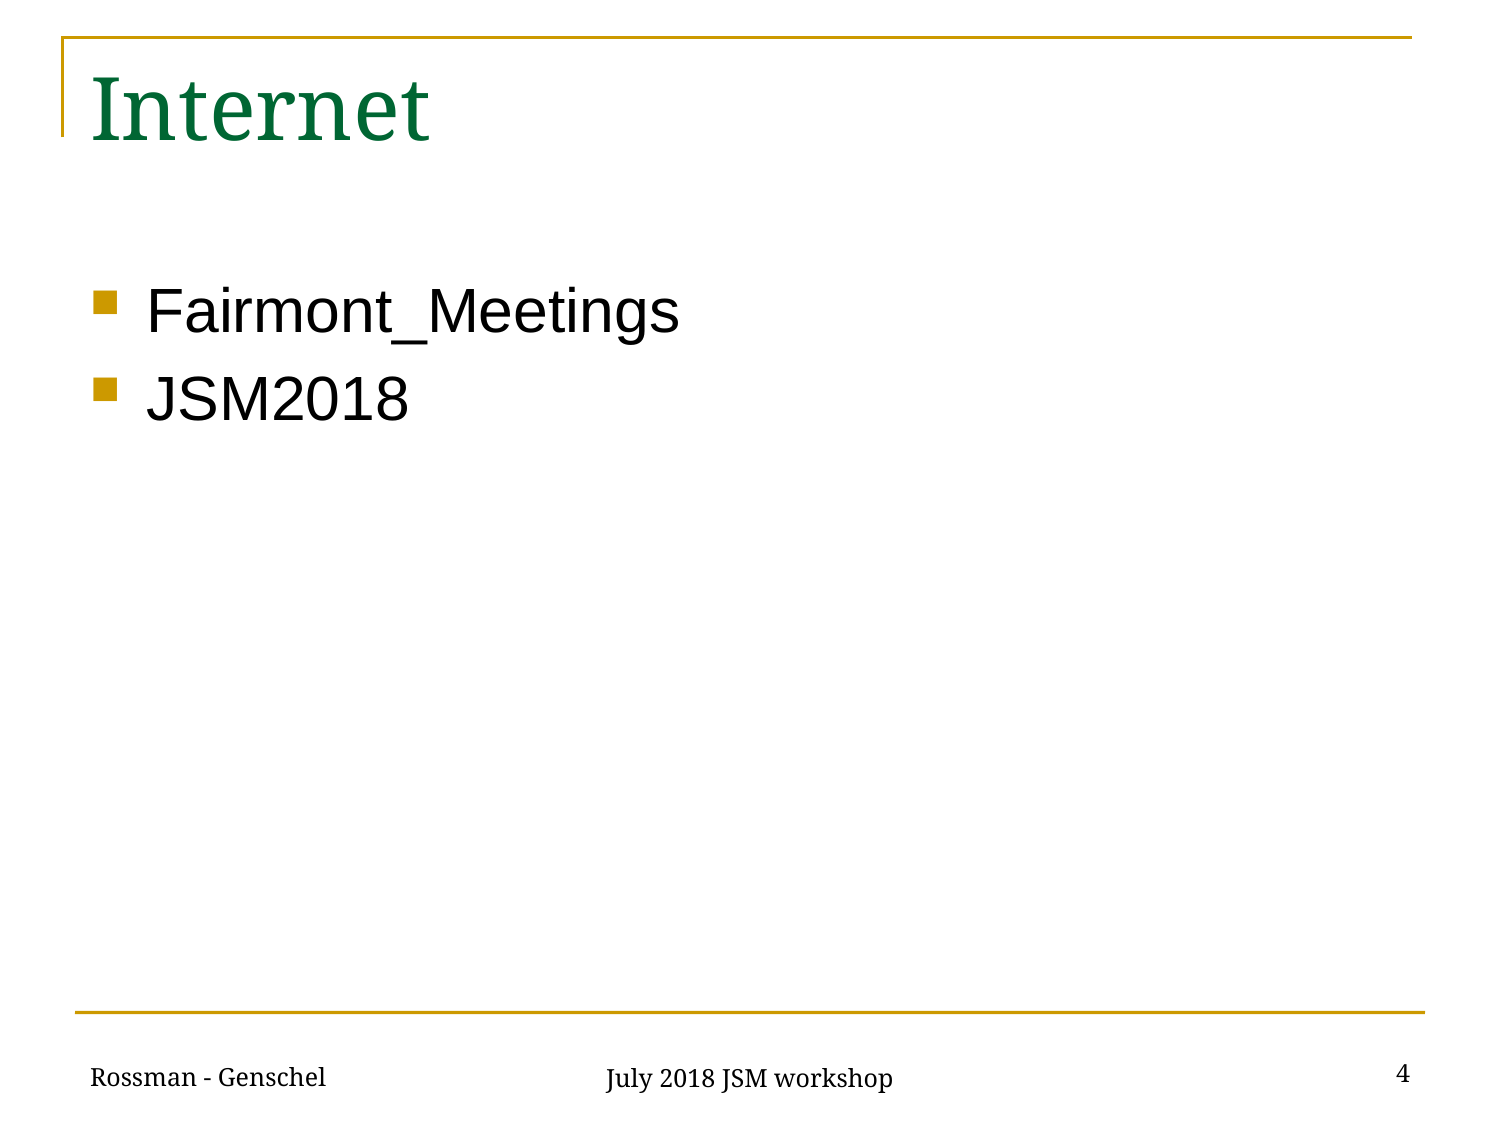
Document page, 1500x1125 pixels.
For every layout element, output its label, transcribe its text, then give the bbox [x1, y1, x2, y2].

title Internet [75, 45, 1425, 233]
slide_number Rossman - Genschel [74, 1023, 426, 1100]
list Fairmont_Meetings JSM2018 [75, 262, 1425, 1006]
footer July 2018 JSM workshop [512, 1024, 988, 1101]
slide_number 4 [1074, 1023, 1426, 1100]
